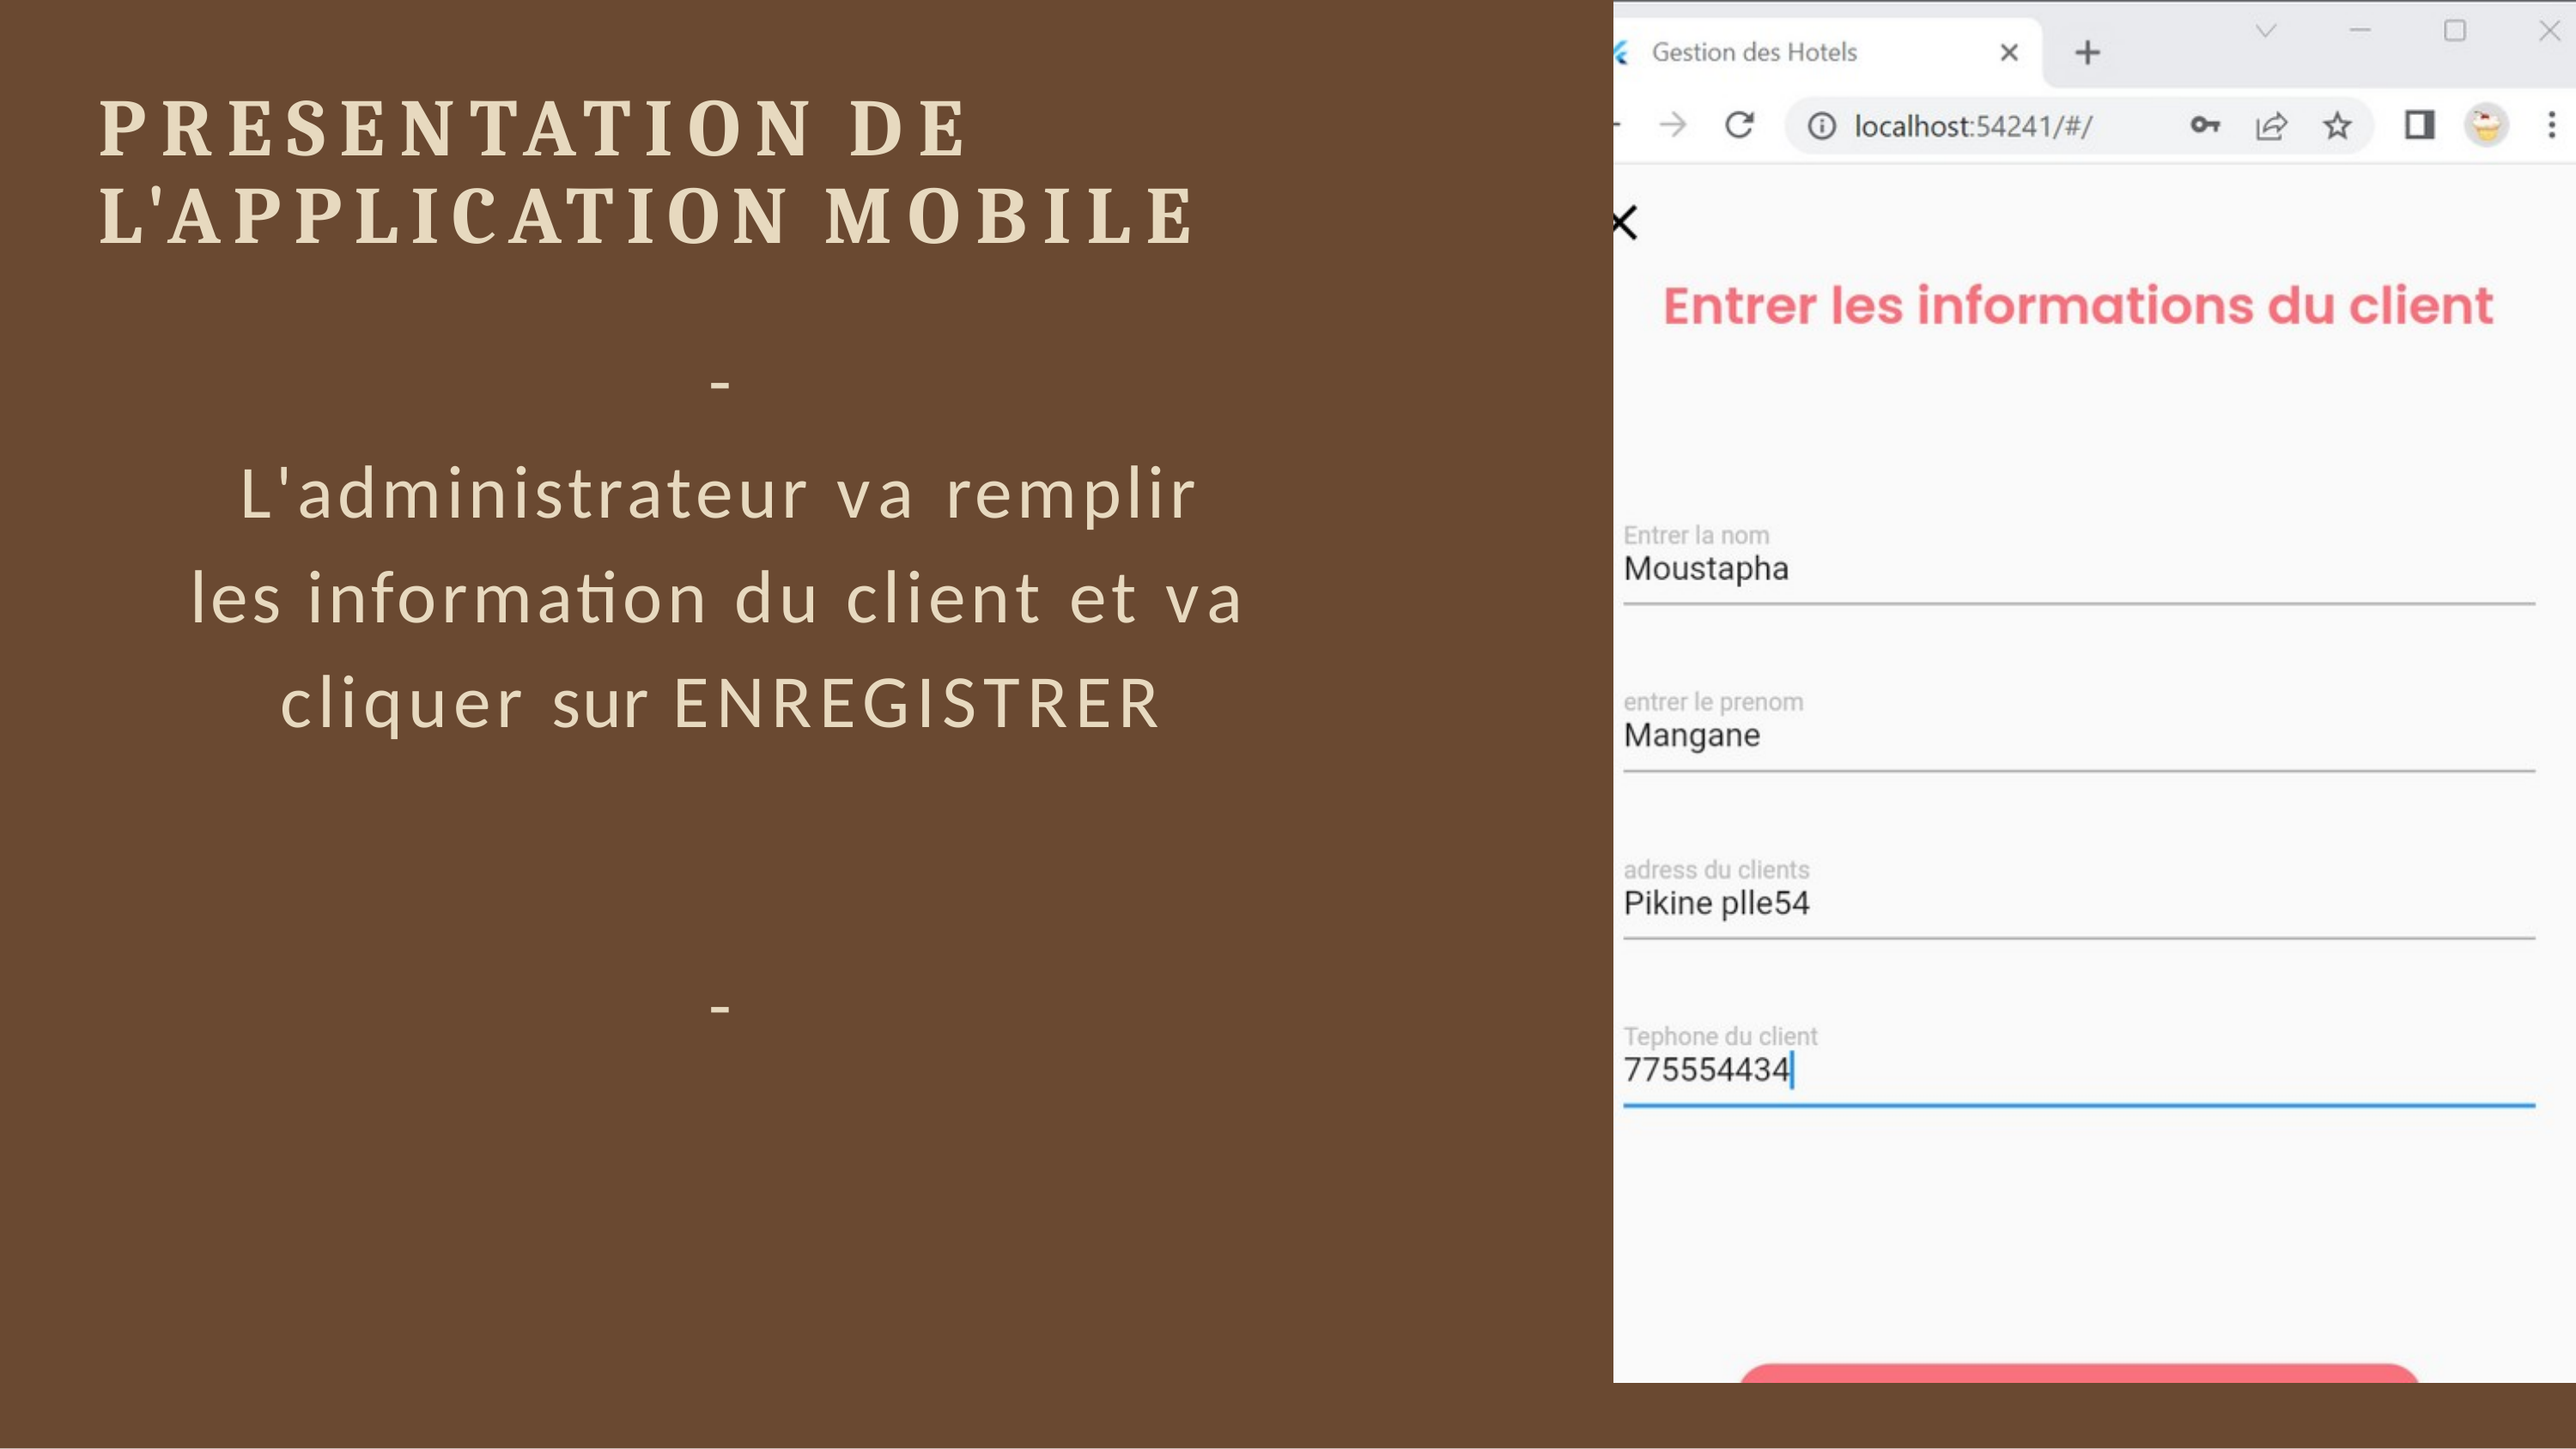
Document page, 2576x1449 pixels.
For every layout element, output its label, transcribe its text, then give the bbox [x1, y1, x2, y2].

text_box [0, 0, 2576, 1449]
picture [1613, 0, 2576, 1384]
title PRESENTATION DE L'APPLICATION MOBILE [98, 71, 1262, 327]
text_box - L'administrateur va remplir les information du client et va cliquer sur ENREGISTRER - [161, 316, 1256, 1047]
